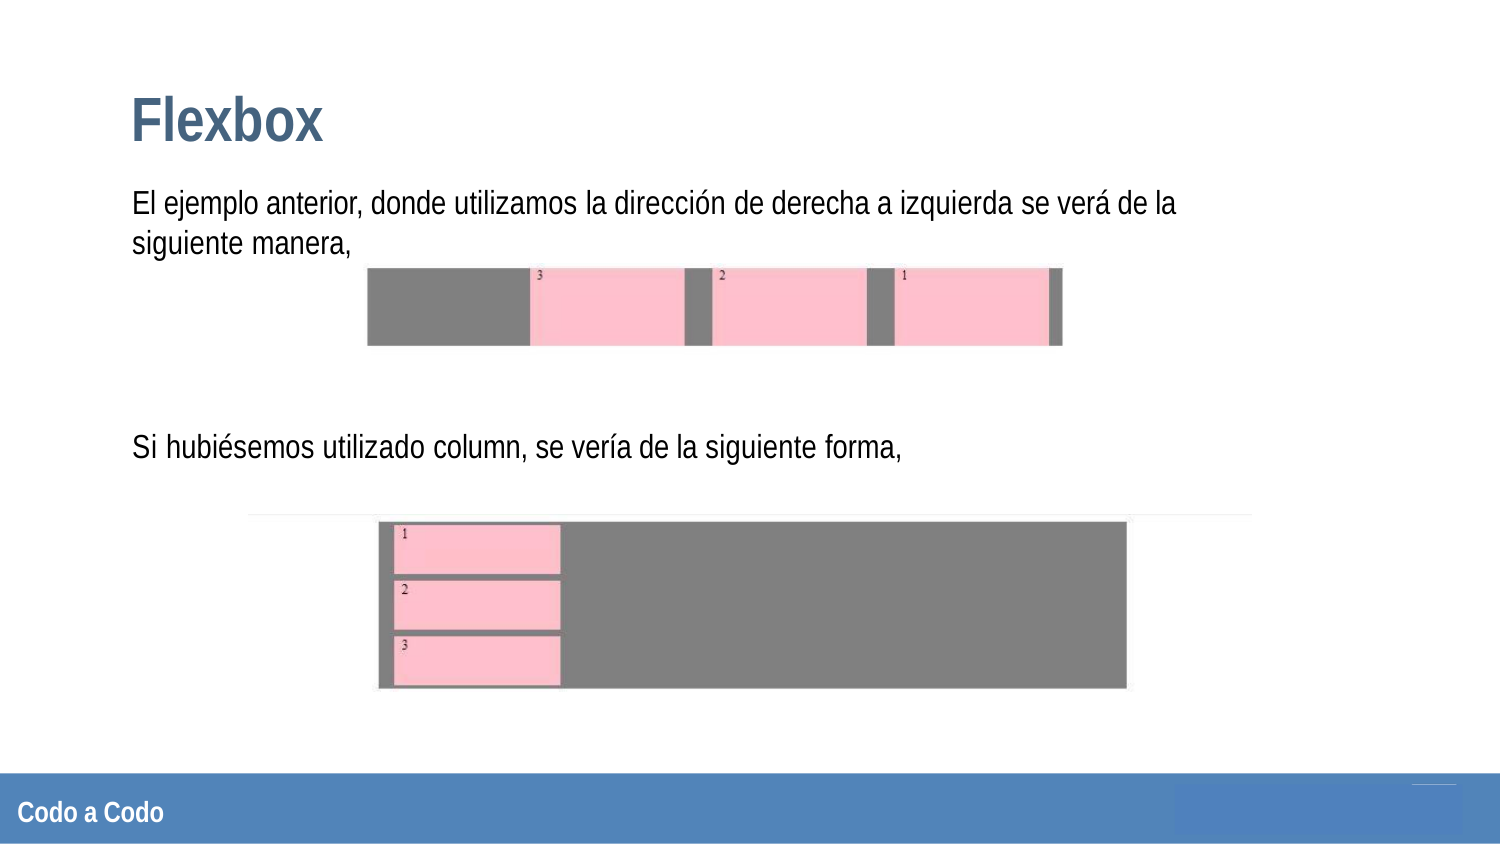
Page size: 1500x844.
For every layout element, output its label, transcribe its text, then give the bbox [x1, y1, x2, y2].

picture [248, 514, 1252, 692]
text_box Si hubiésemos utilizado column, se vería de la siguiente forma, [130, 422, 908, 465]
picture [248, 263, 1252, 410]
text_box [1173, 782, 1464, 836]
title Flexbox [129, 77, 327, 221]
text_box El ejemplo anterior, donde utilizamos la dirección de derecha a izquierda se verá de la siguiente manera, [130, 179, 1188, 262]
footer Codo a Codo [15, 789, 395, 844]
picture [1175, 778, 1463, 782]
